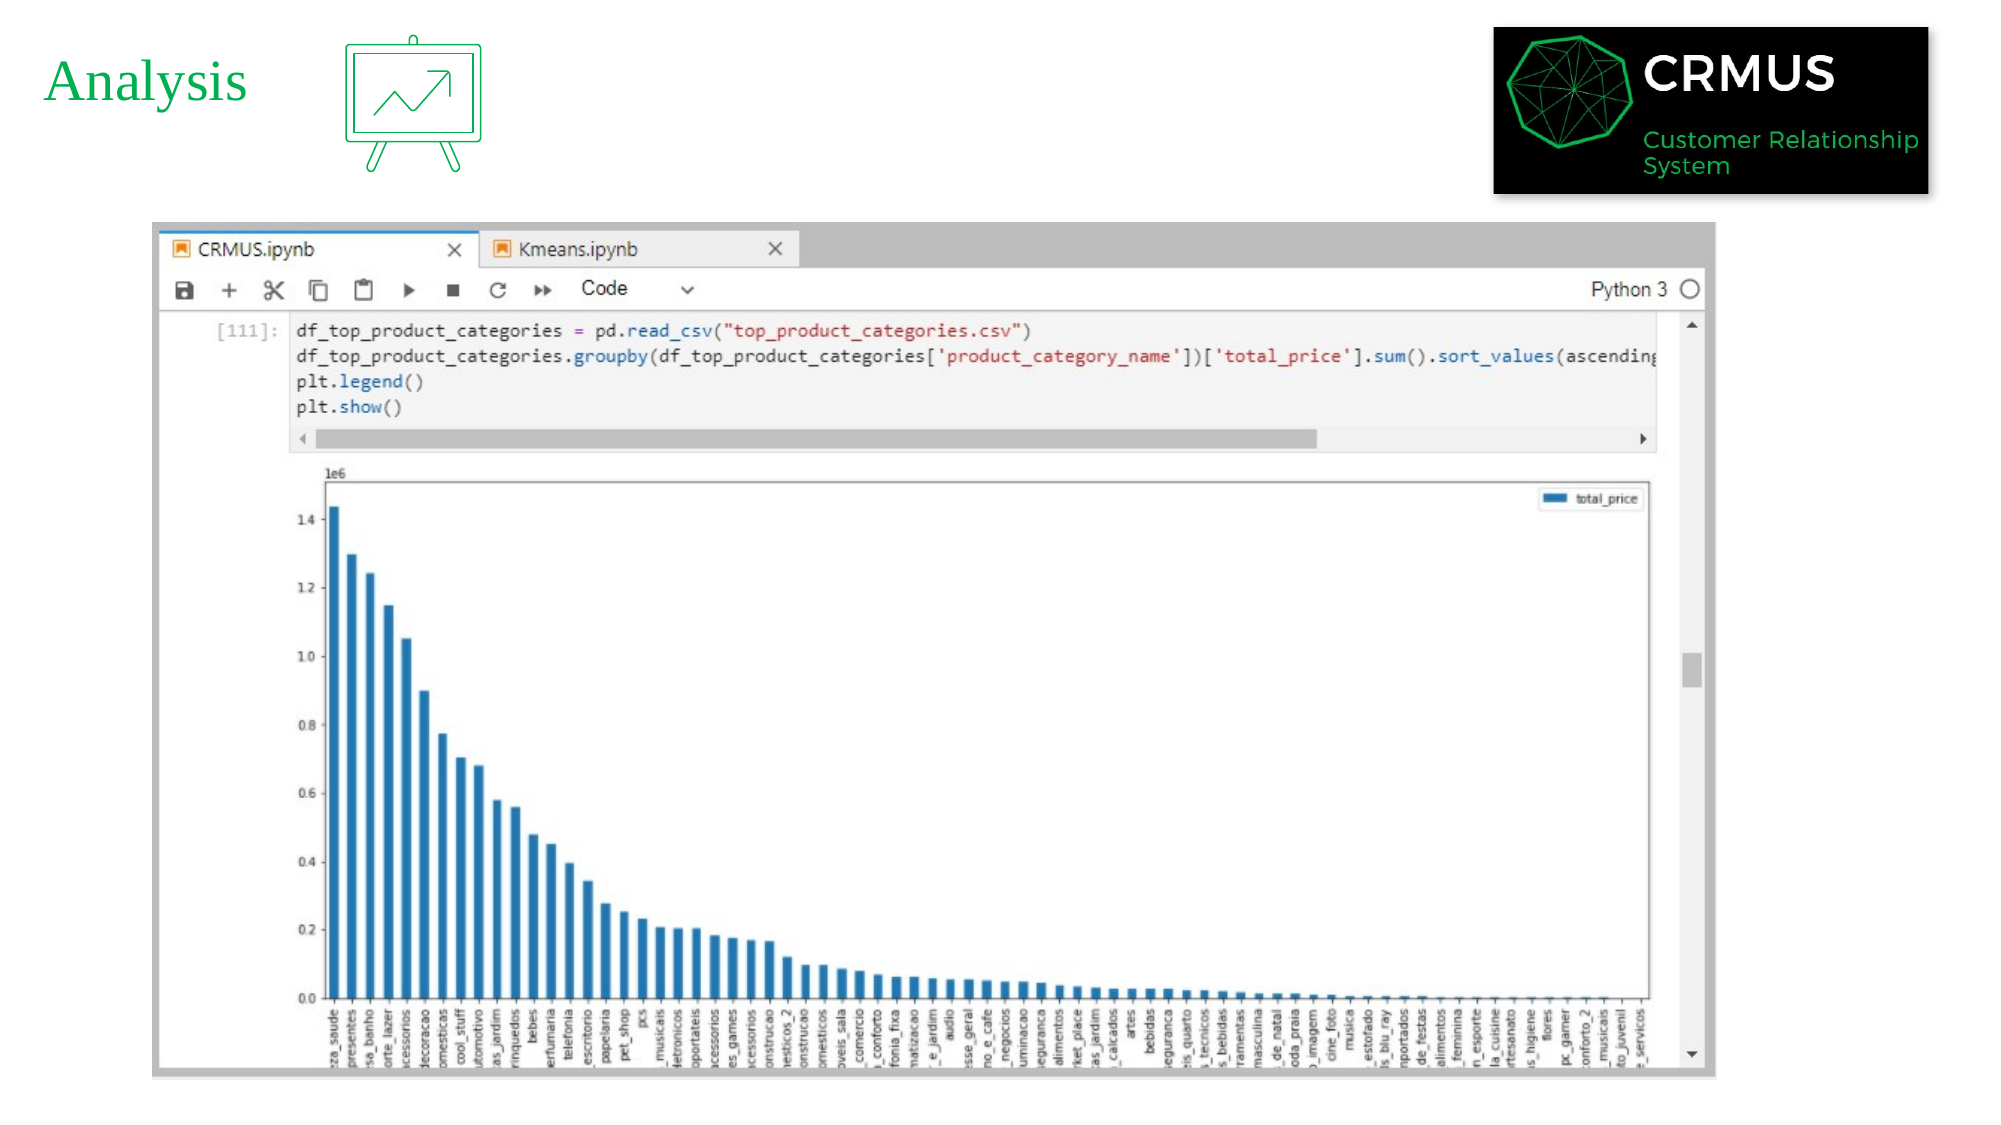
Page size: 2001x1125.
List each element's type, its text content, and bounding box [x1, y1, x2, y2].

text_box Analysis [29, 34, 411, 120]
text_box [346, 35, 481, 172]
picture [152, 222, 1717, 1080]
text_box Analysis [415, 34, 707, 120]
picture [1493, 27, 1929, 194]
